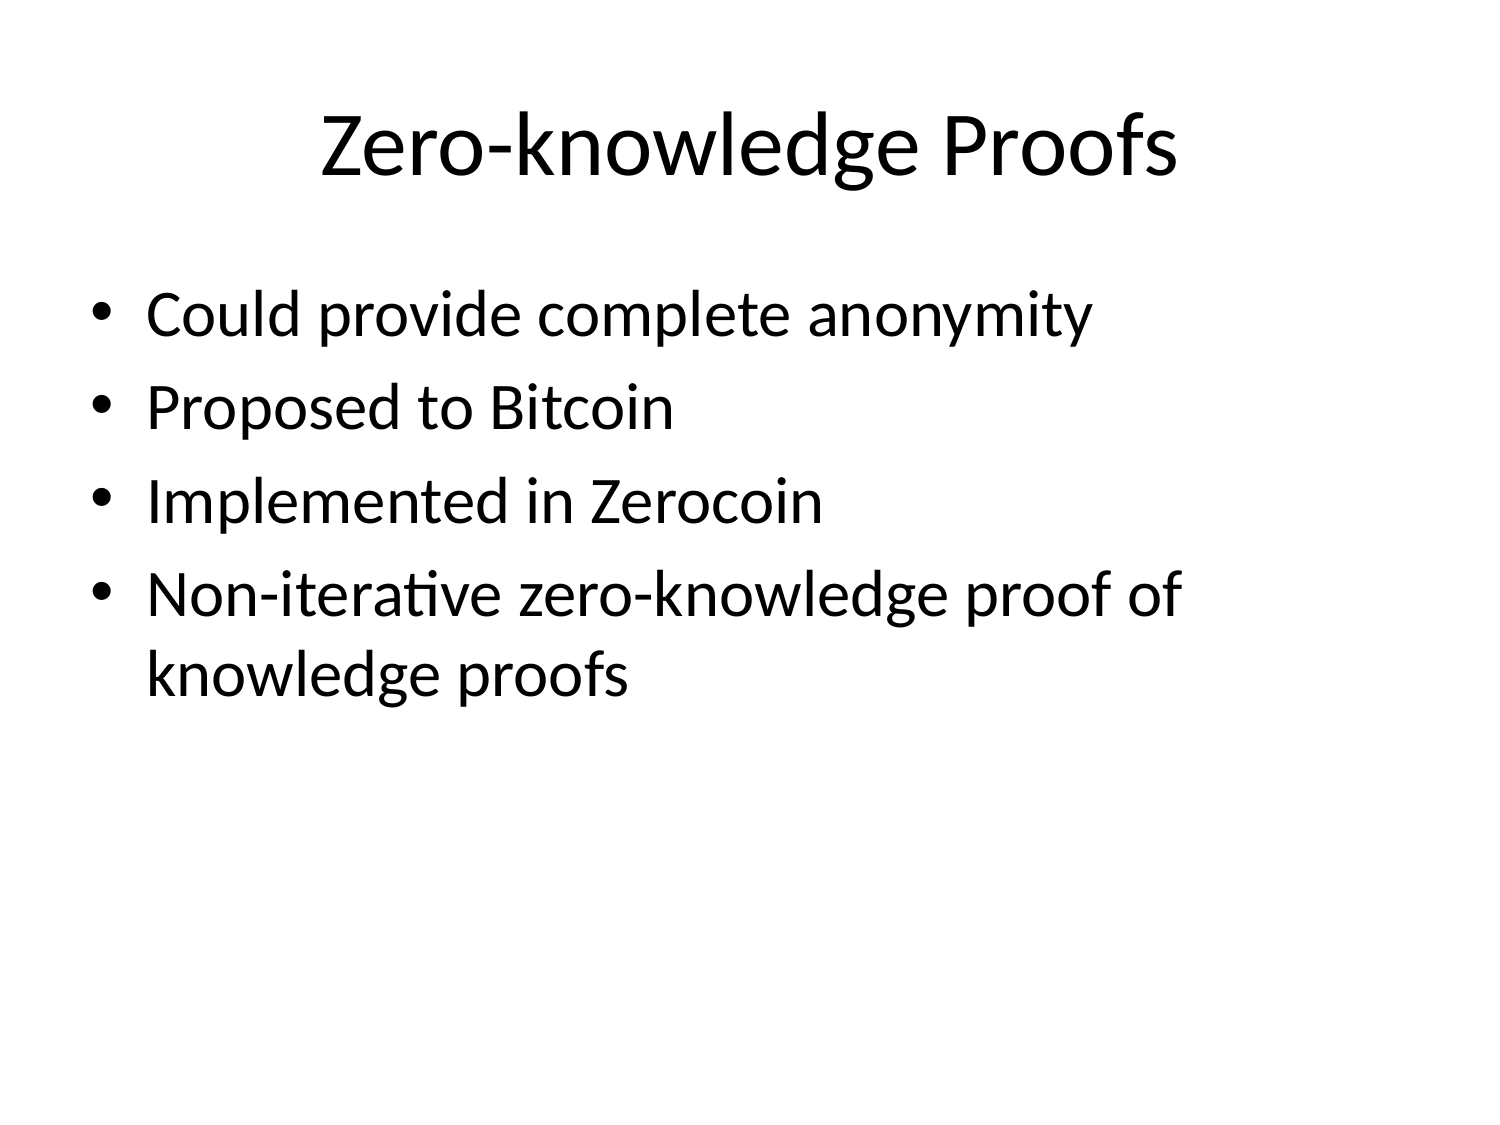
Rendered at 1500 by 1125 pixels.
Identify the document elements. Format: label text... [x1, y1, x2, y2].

list Could provide complete anonymity Proposed to Bitcoin Implemented in Zerocoin Non-iterative zero-knowledge proof of knowledge proofs [75, 262, 1425, 1005]
title Zero-knowledge Proofs [75, 45, 1425, 233]
